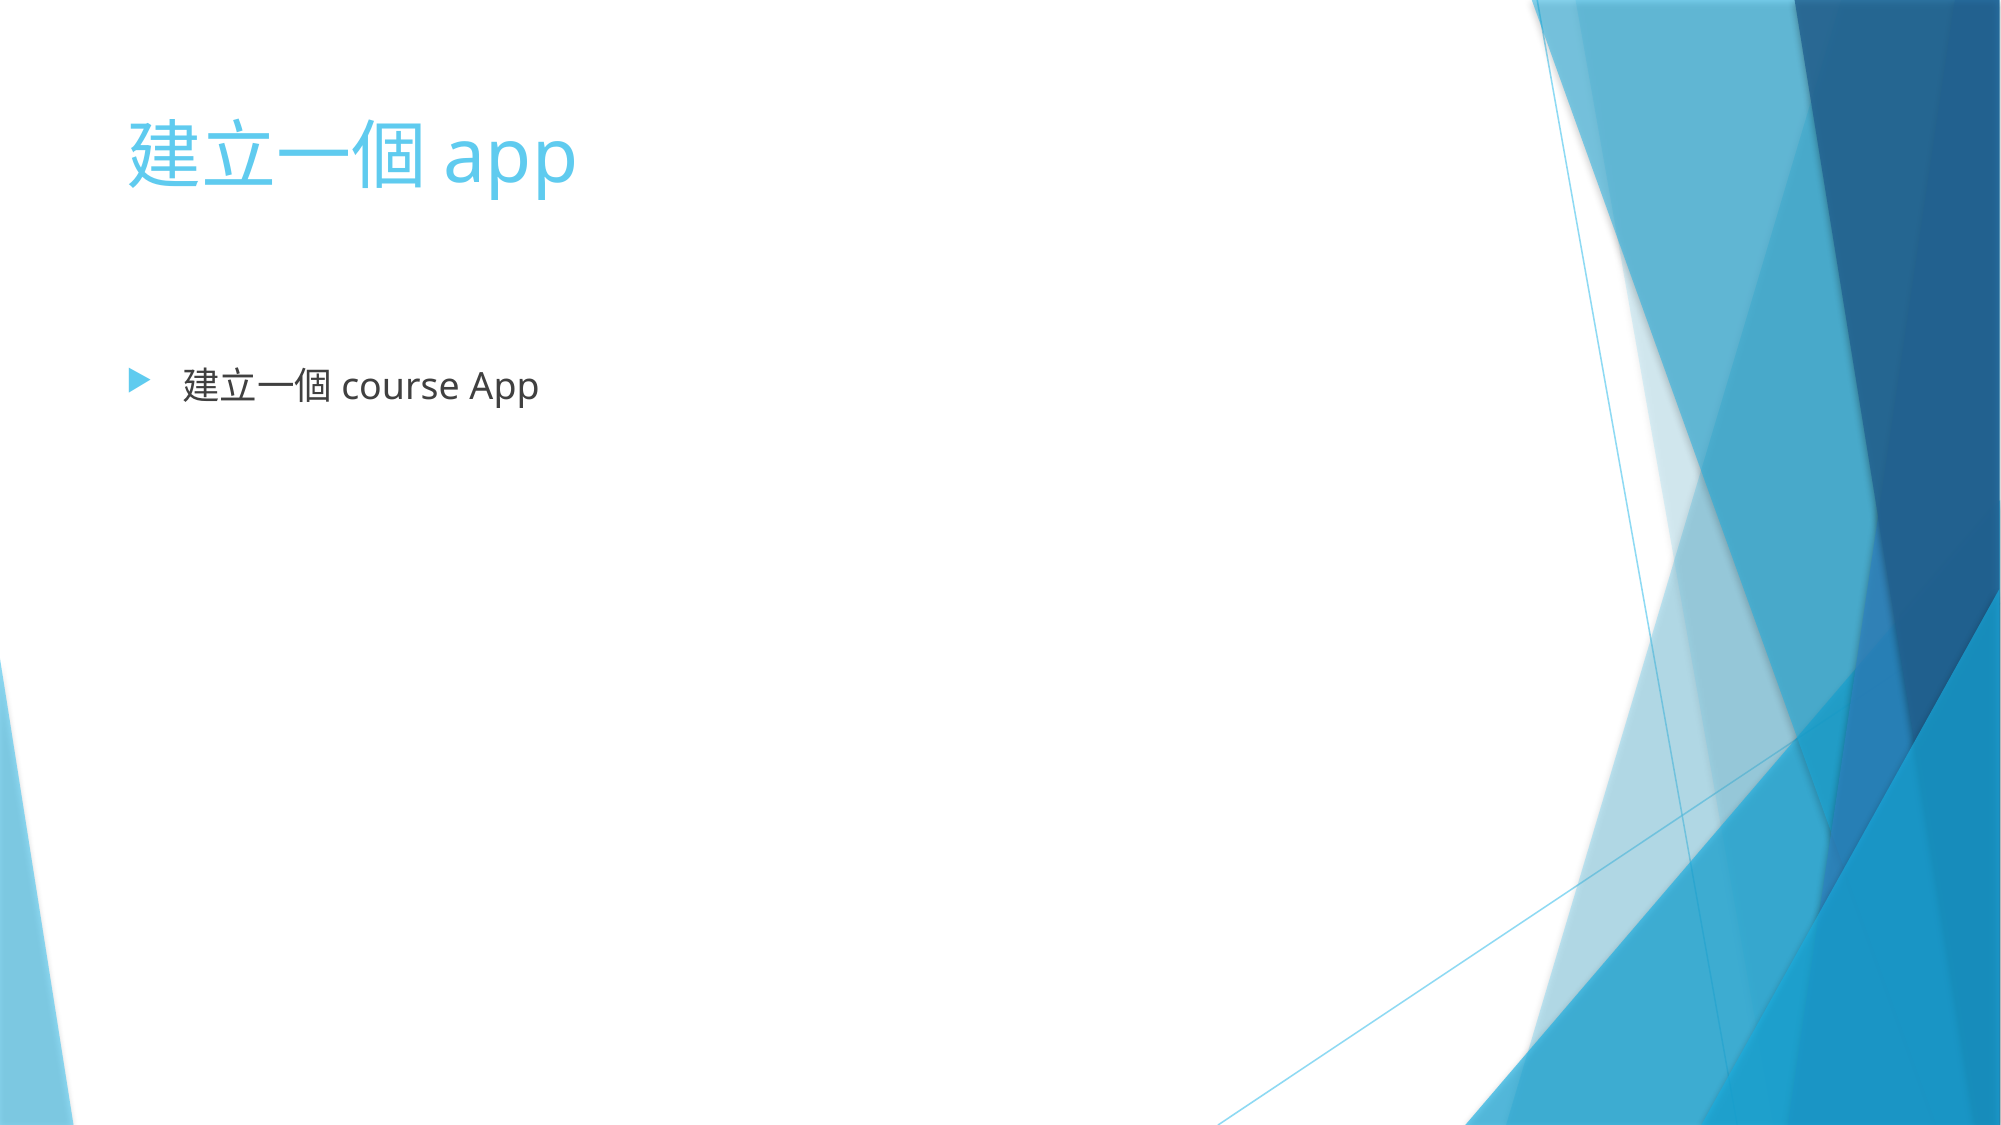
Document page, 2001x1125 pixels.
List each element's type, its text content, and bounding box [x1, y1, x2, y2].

list 建立一個course App [111, 354, 1522, 992]
title 建立一個app [111, 99, 1522, 317]
